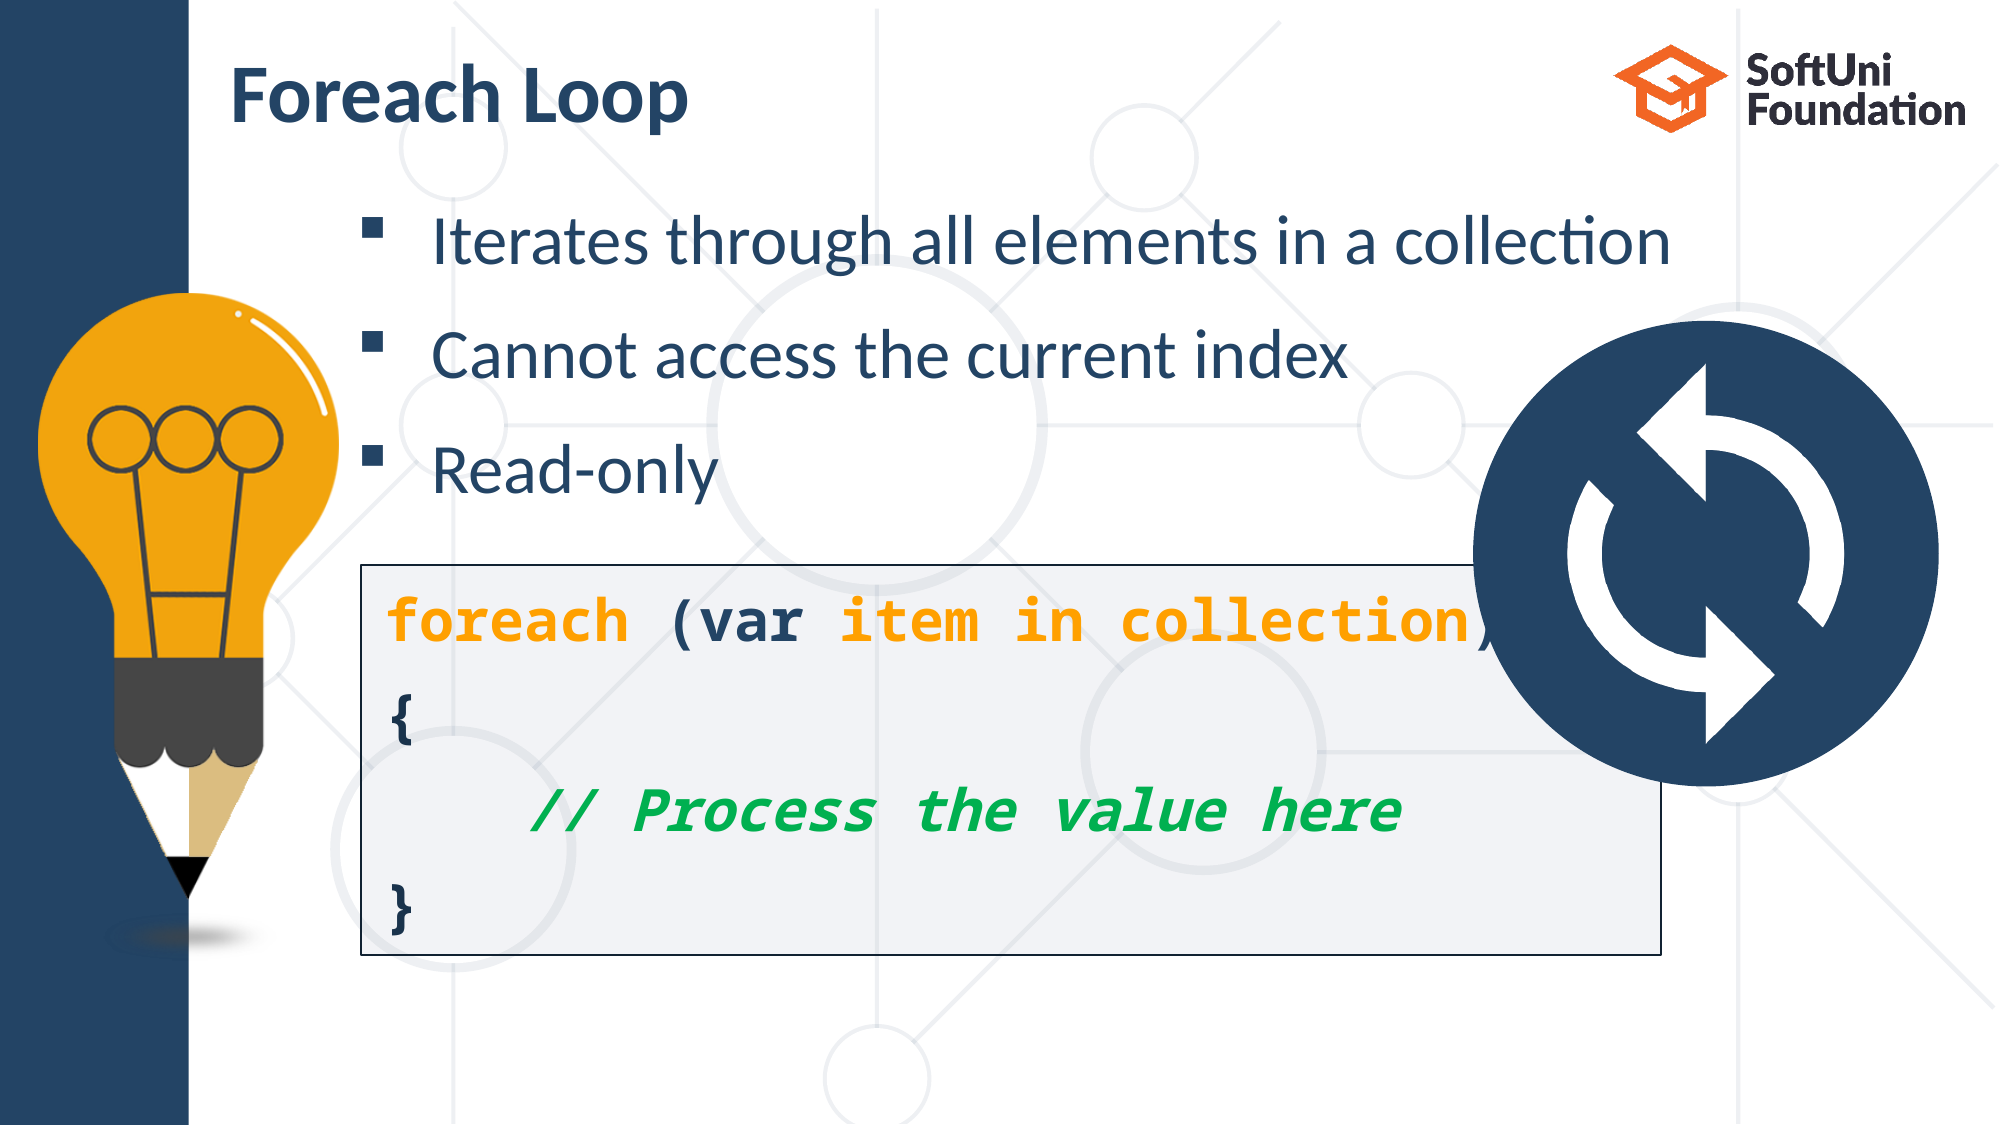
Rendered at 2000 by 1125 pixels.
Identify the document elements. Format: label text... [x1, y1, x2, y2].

text_box foreach (var item in collection) { // Process the value here } [360, 564, 1661, 956]
title Foreach Loop [212, 16, 1591, 162]
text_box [1474, 322, 1938, 786]
picture [1613, 44, 1965, 133]
picture [38, 293, 338, 961]
list Iterates through all elements in a collection Cannot access the current index Read-only [338, 183, 1968, 1050]
